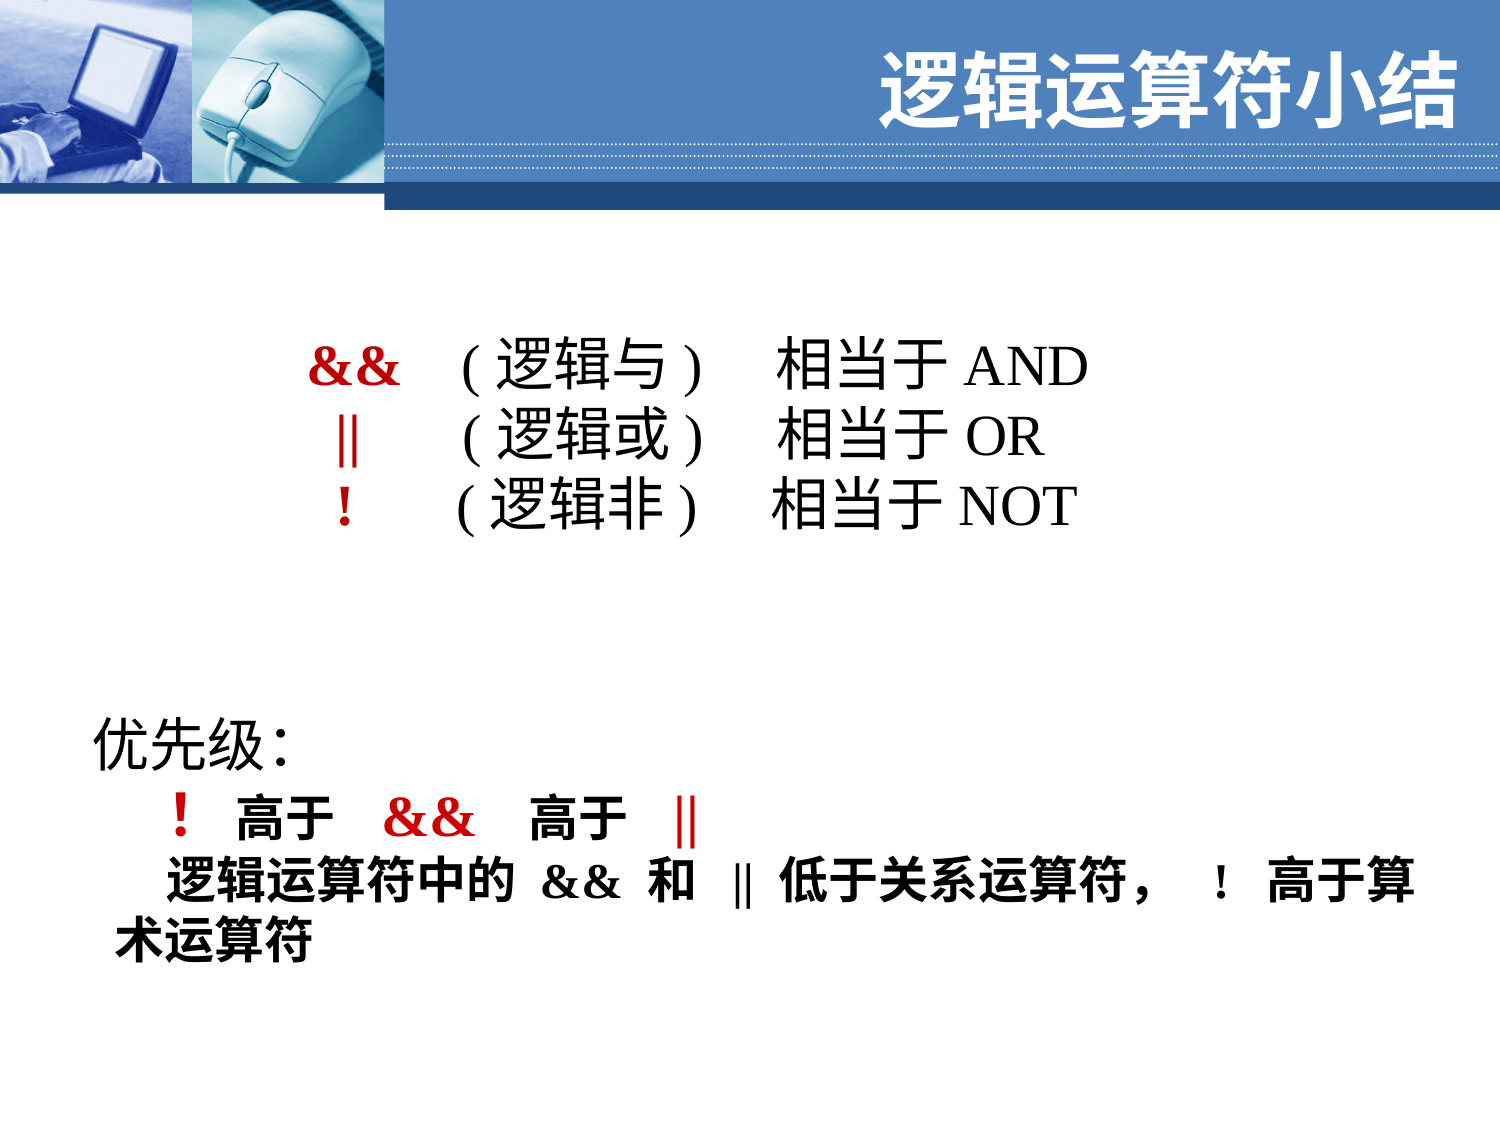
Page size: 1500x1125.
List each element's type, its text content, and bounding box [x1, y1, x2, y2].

picture [0, 0, 385, 183]
text_box 优先级： ！ 高于 && 高于 || 逻辑运算符中的 && 和 || 低于关系运算符， ! 高于算 术运算符 [76, 704, 1447, 973]
title 逻辑运算符小结 [430, 30, 1477, 162]
text_box && (逻辑与) 相当于AND || (逻辑或) 相当于OR ! (逻辑非) 相当于NOT [117, 255, 1424, 670]
